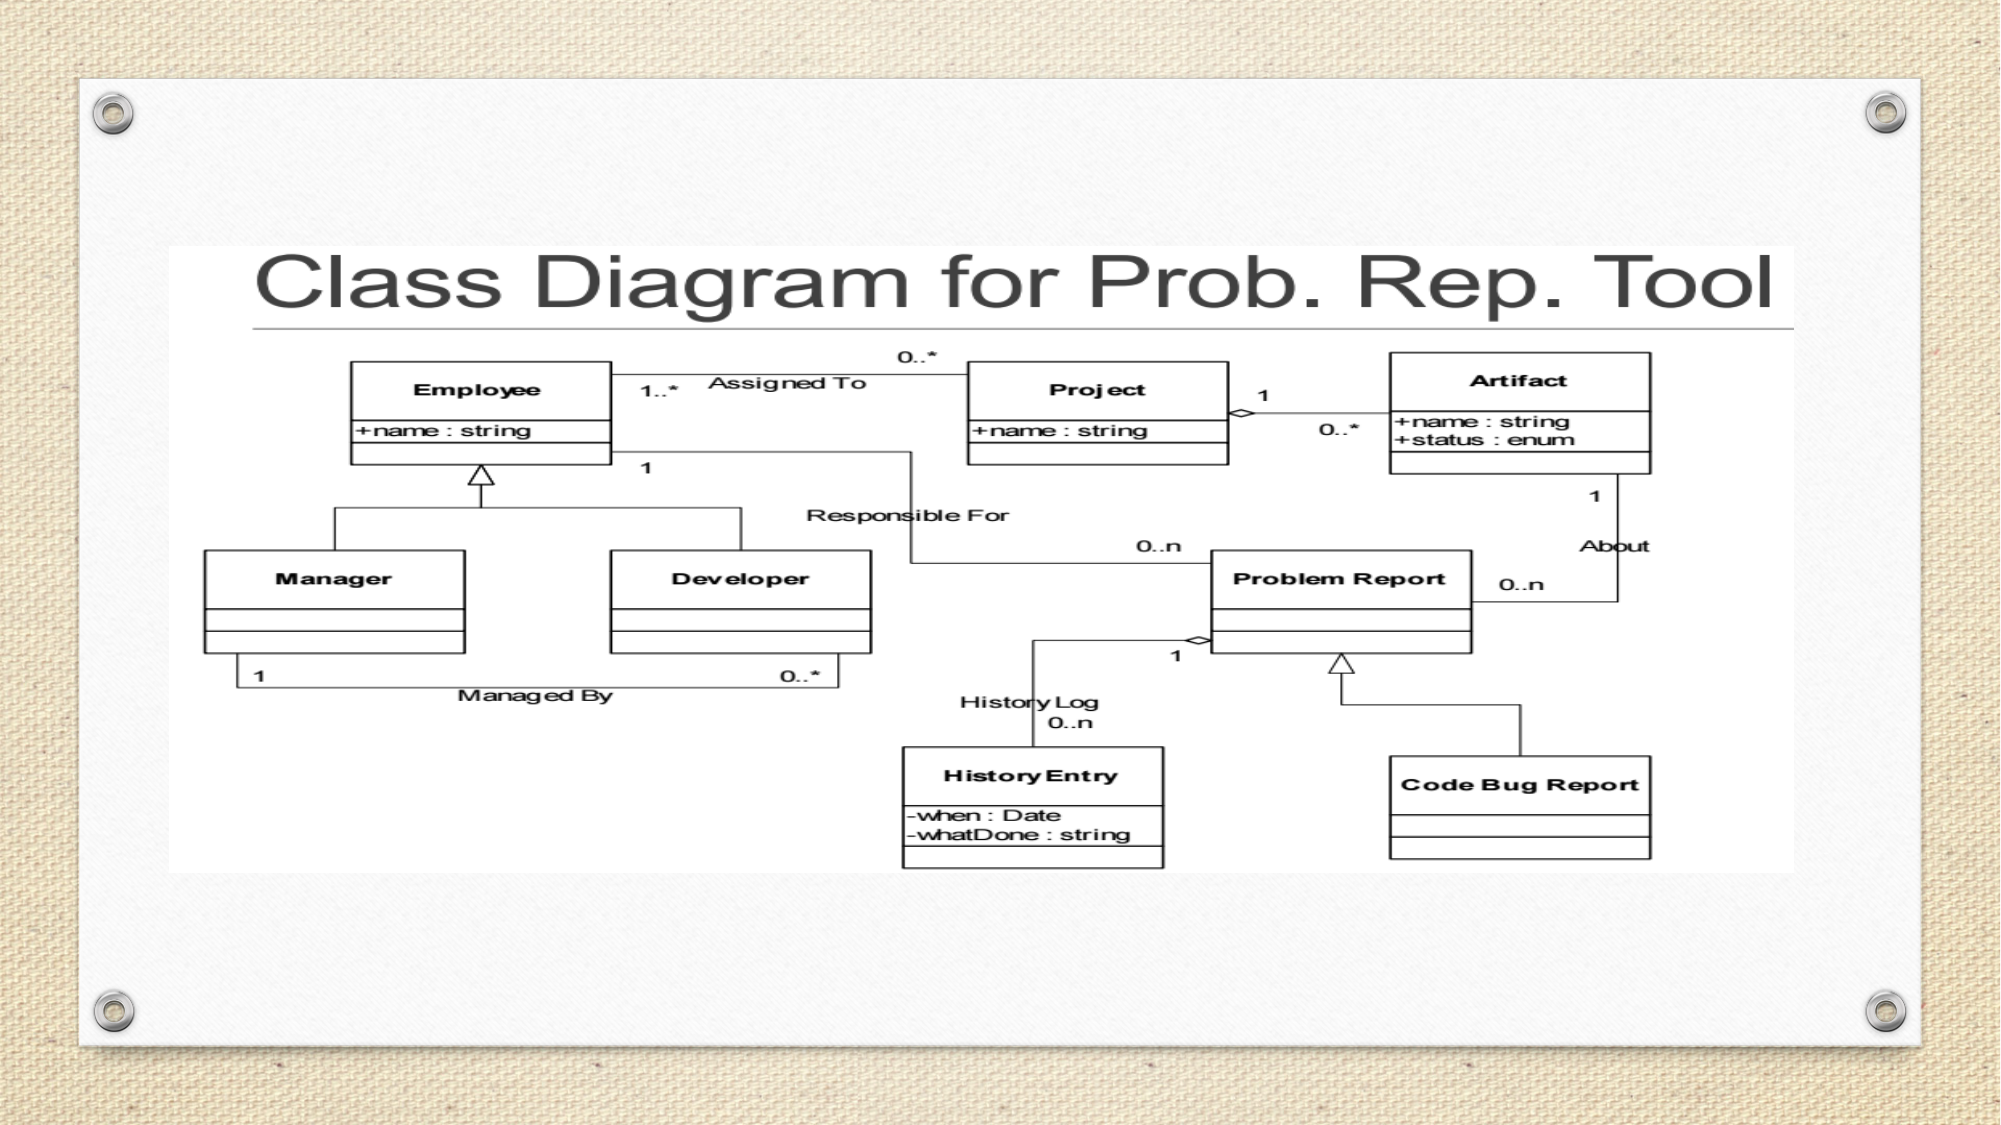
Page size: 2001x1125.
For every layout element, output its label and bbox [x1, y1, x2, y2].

picture [0, 0, 2001, 1125]
list [168, 245, 1794, 873]
